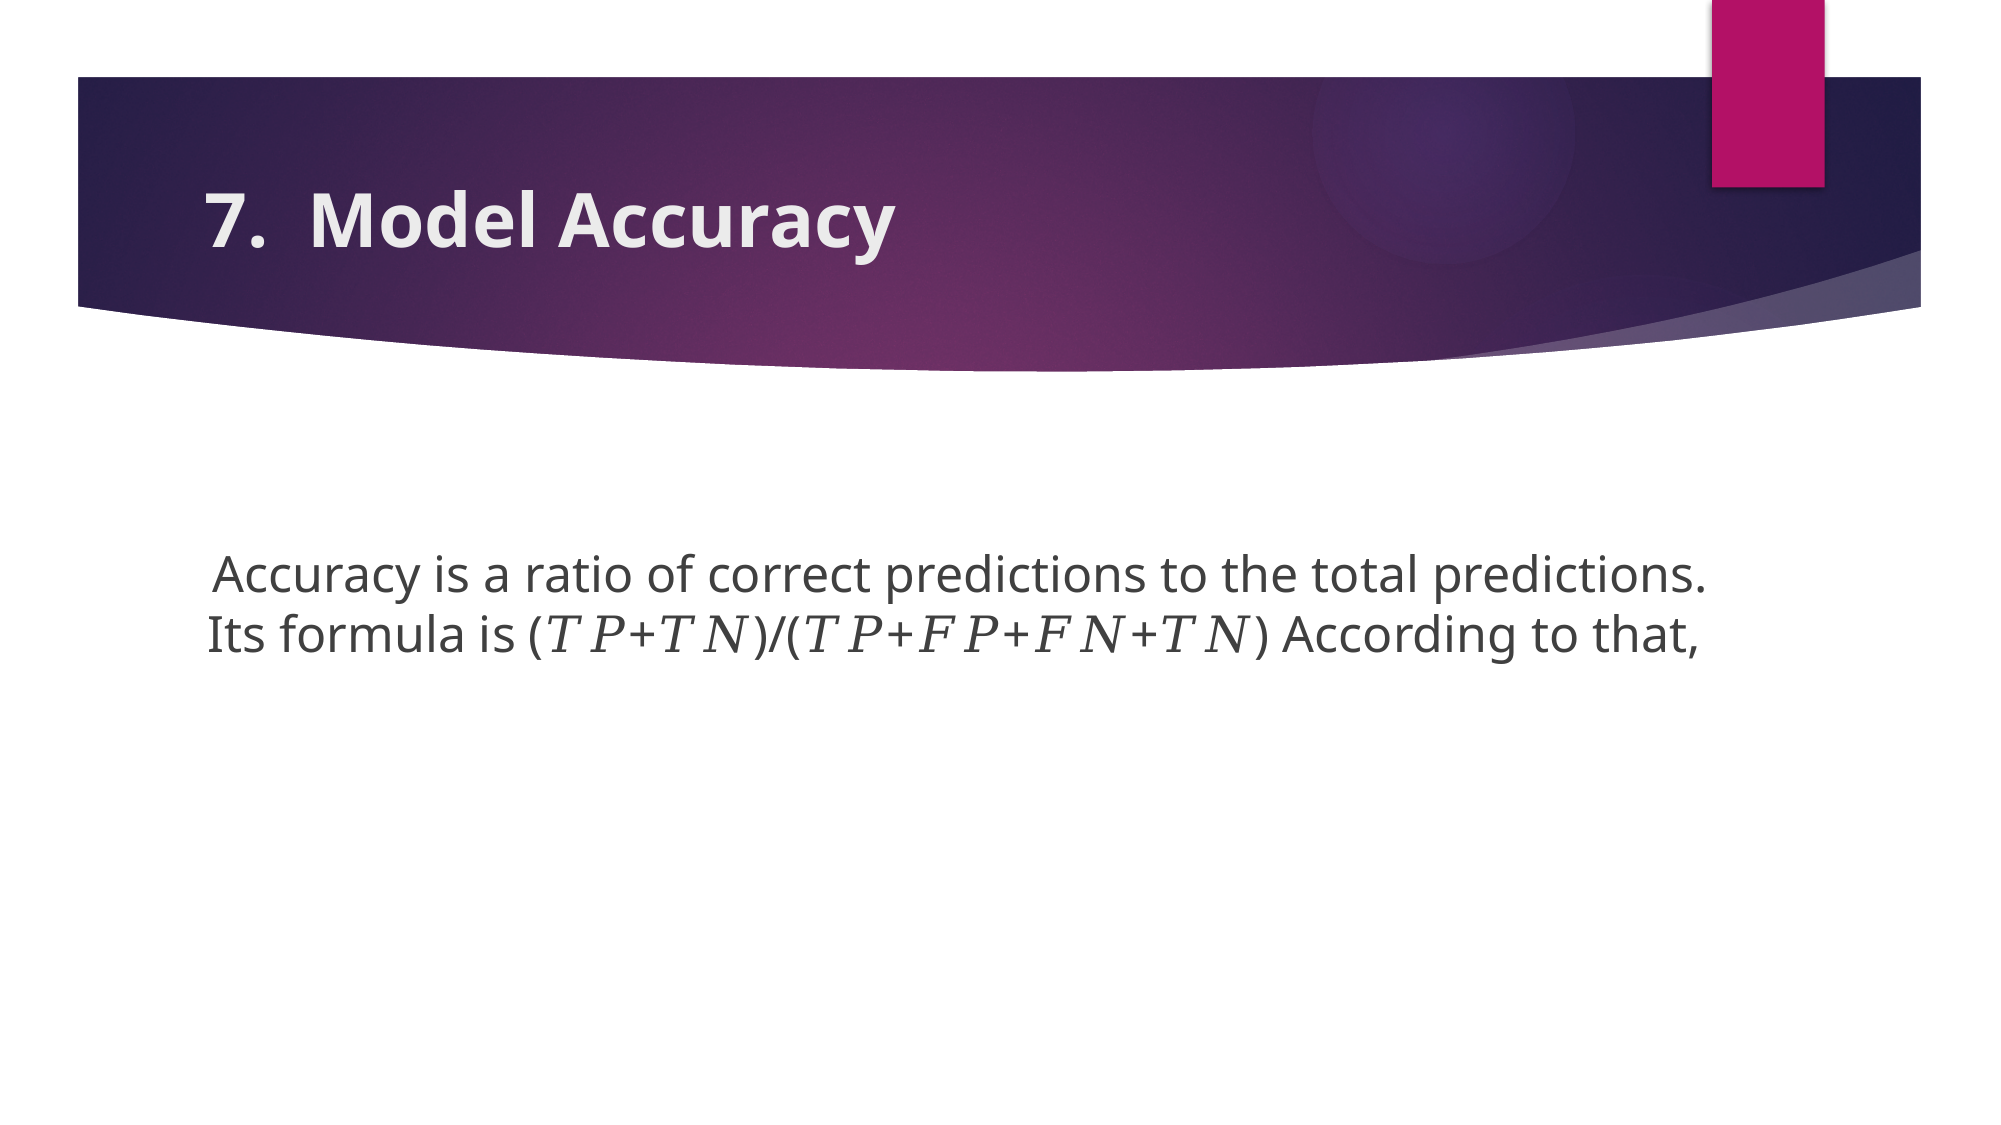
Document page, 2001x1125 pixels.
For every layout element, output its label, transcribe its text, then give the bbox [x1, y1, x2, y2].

title 7. Model Accuracy [189, 159, 1627, 276]
list Accuracy is a ratio of correct predictions to the total predictions. Its formula is (𝑇𝑃+𝑇𝑁)/(𝑇𝑃+𝐹𝑃+𝐹𝑁+𝑇𝑁) According to that, [170, 534, 1752, 957]
